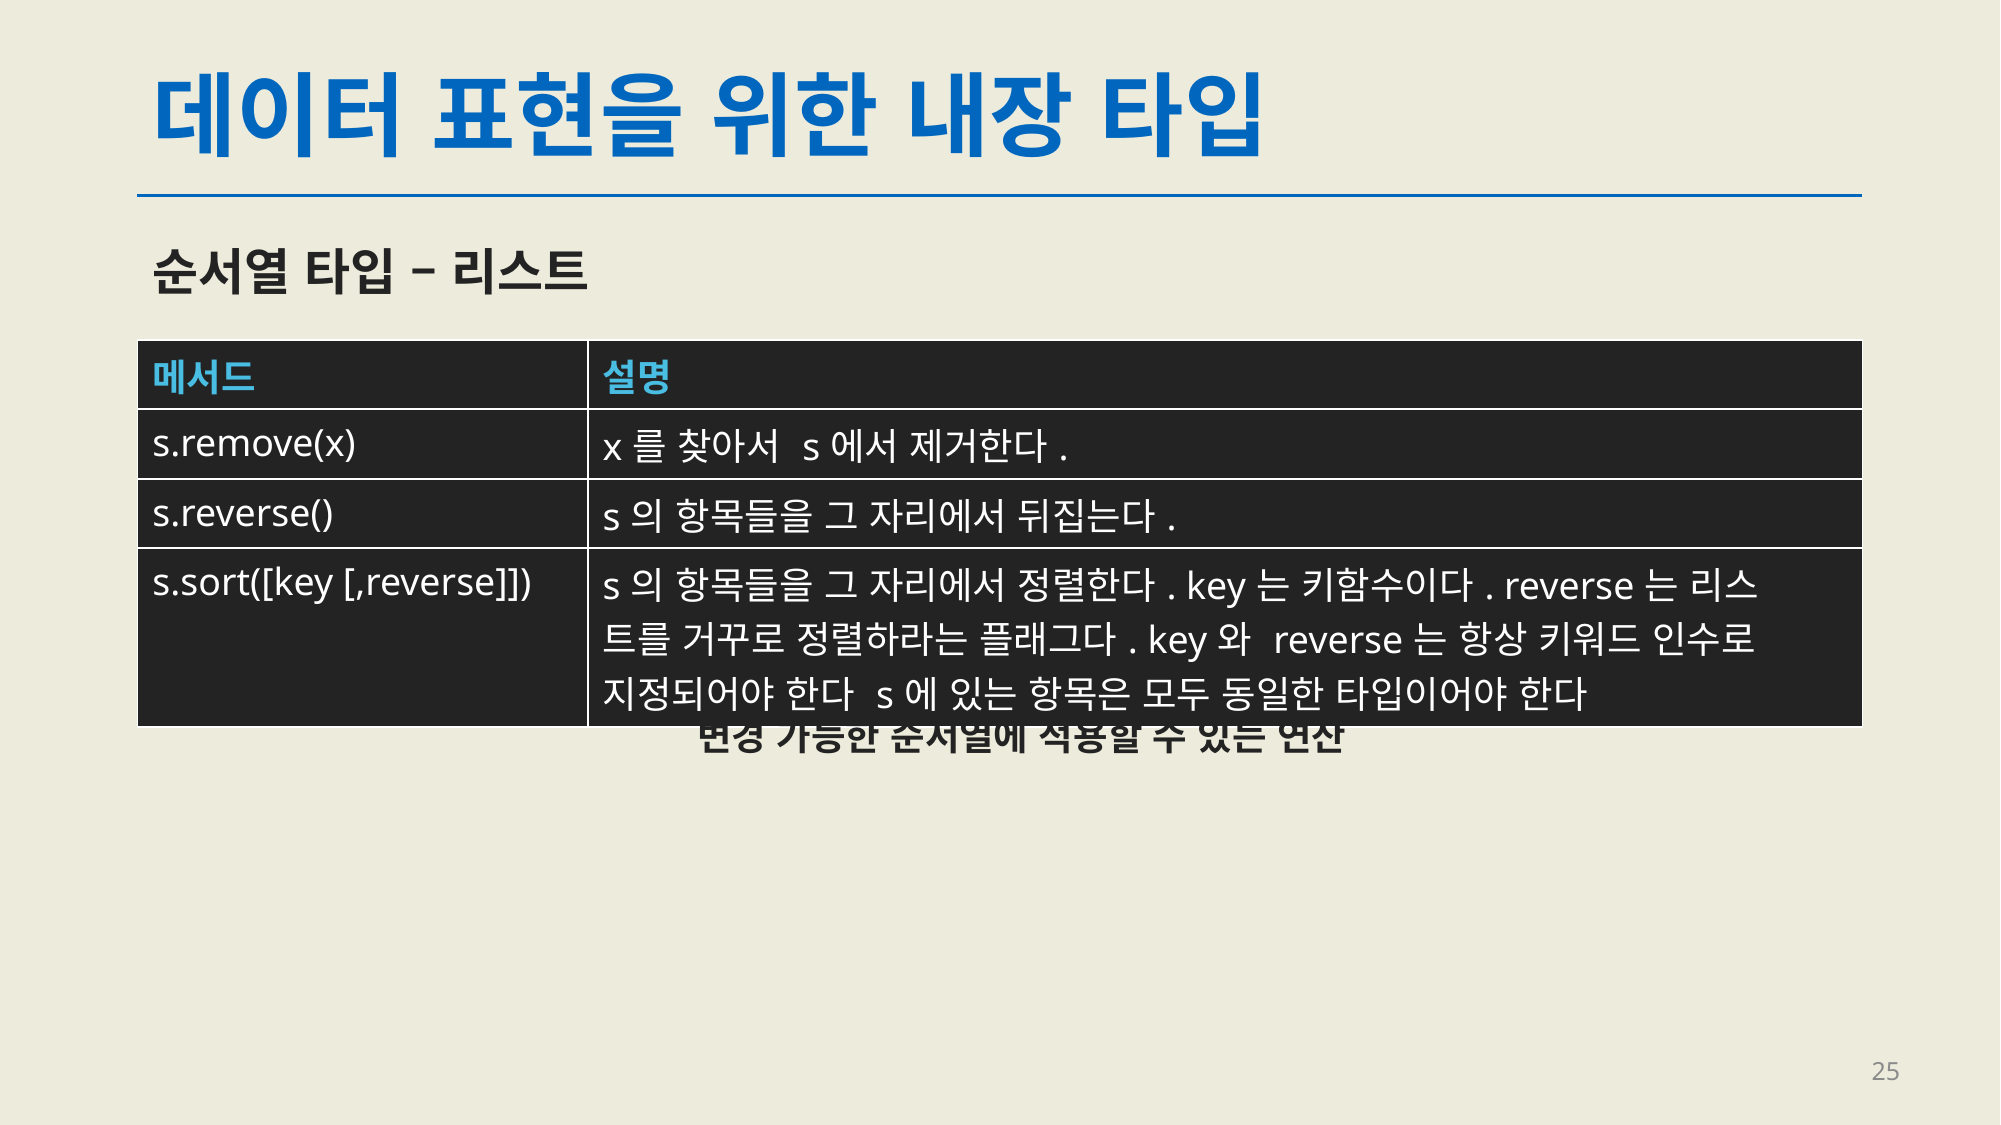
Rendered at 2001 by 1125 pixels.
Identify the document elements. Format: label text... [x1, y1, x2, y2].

title 데이터 표현을 위한 내장 타입 [137, 59, 1863, 180]
table_cell s.reverse() [138, 480, 587, 547]
table_header 설명 [589, 341, 1862, 408]
table_cell s의 항목들을 그 자리에서 뒤집는다. [589, 480, 1862, 547]
text_box 변경 가능한 순서열에 적용할 수 있는 연산 [682, 705, 1362, 766]
table_cell s.remove(x) [138, 410, 587, 478]
table_cell s의 항목들을 그 자리에서 정렬한다. key는 키함수이다. reverse는 리스 트를 거꾸로 정렬하라는 플래그다. key와 reverse는 항상 키워드 인수로 지정되어야 한다 s에 있는 항목은 모두 동일한 타입이어야 한다 [589, 549, 1862, 726]
table_cell s.sort([key [,reverse]]) [138, 549, 587, 726]
slide_number 25 [1465, 1042, 1916, 1103]
list 순서열 타입 – 리스트 [137, 240, 1690, 318]
table_cell x를 찾아서 s에서 제거한다. [589, 410, 1862, 478]
table_header 메서드 [138, 341, 587, 408]
